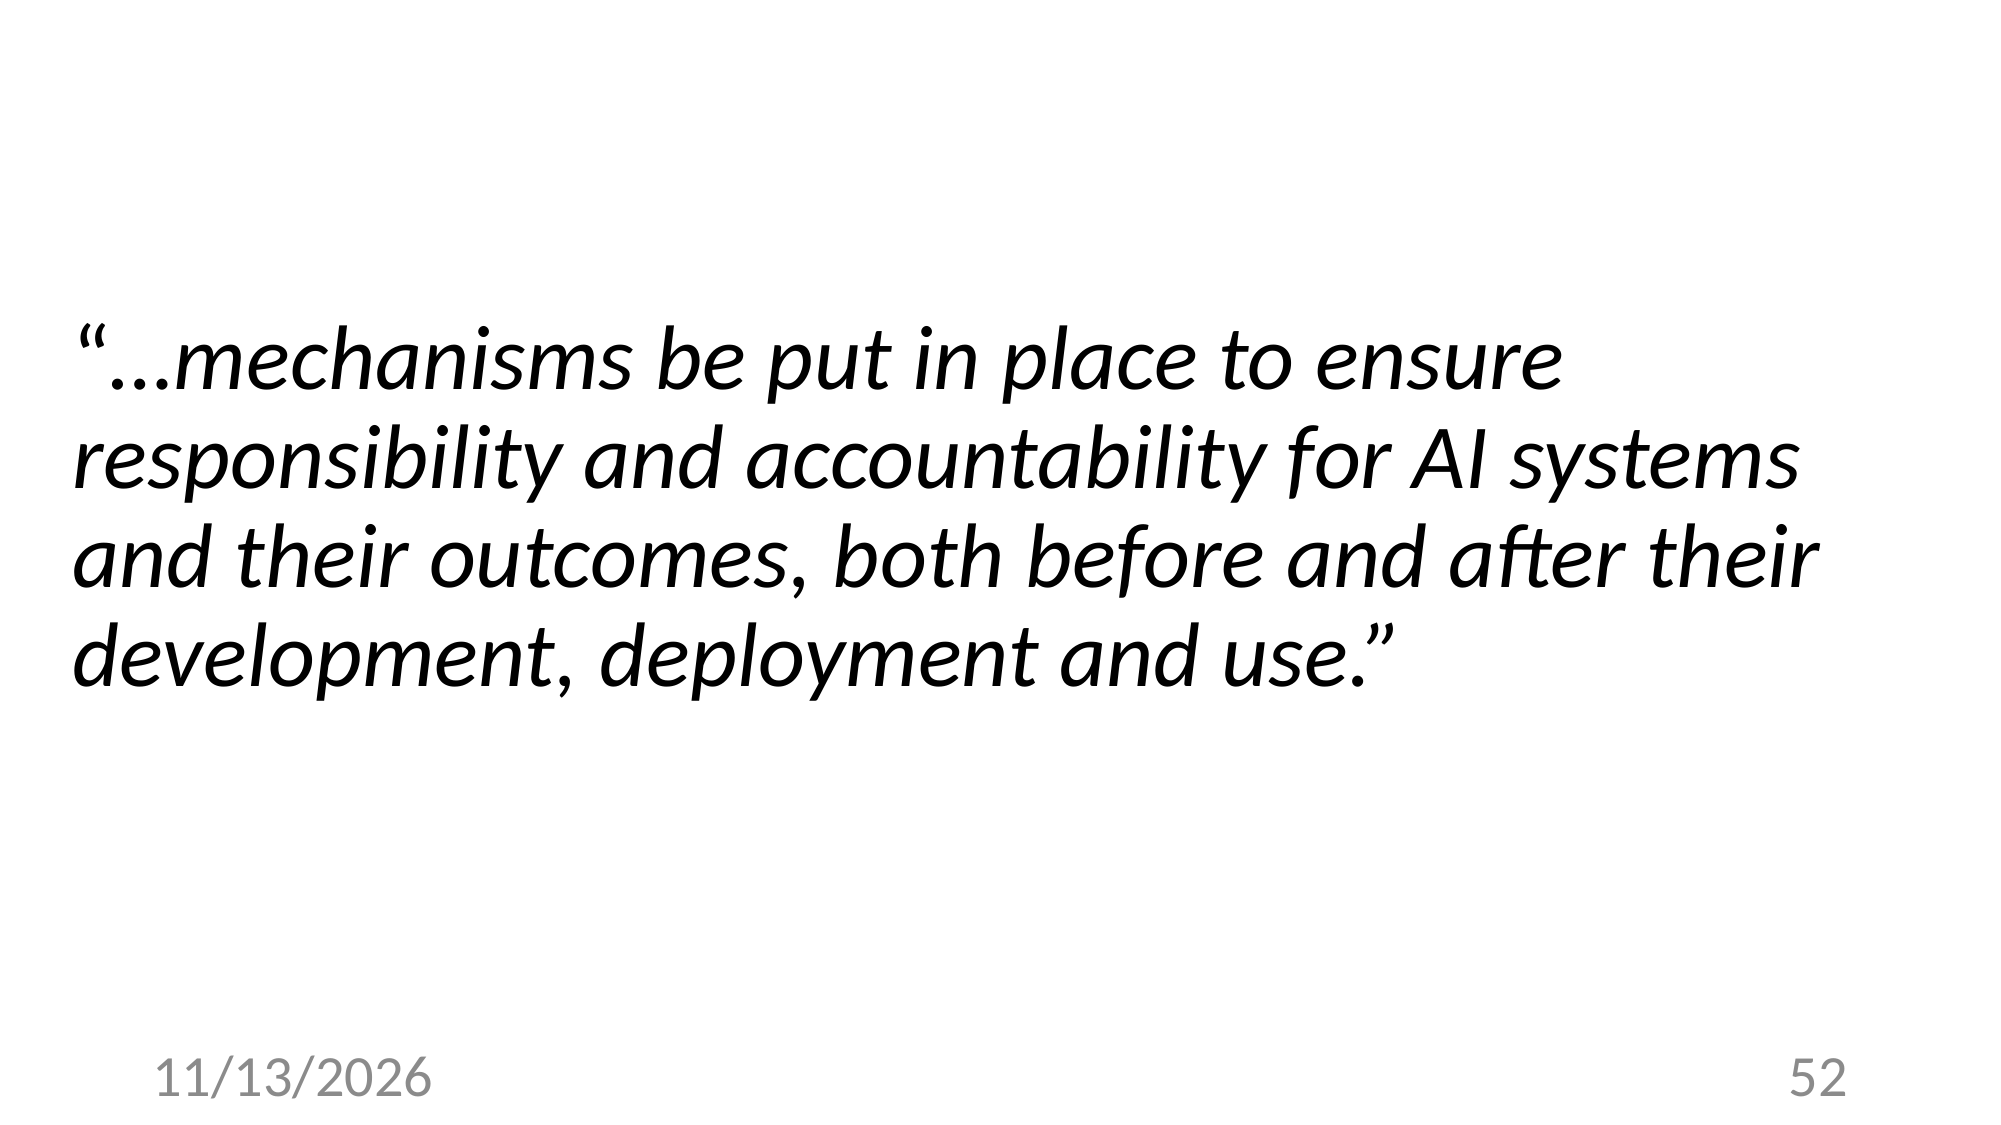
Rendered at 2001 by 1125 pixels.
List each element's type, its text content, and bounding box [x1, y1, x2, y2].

list “…mechanisms be put in place to ensure responsibility and accountability for AI systems and their outcomes, both before and after their development, deployment and use.” [57, 303, 1905, 740]
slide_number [137, 1042, 588, 1103]
slide_number 52 [1412, 1042, 1863, 1103]
